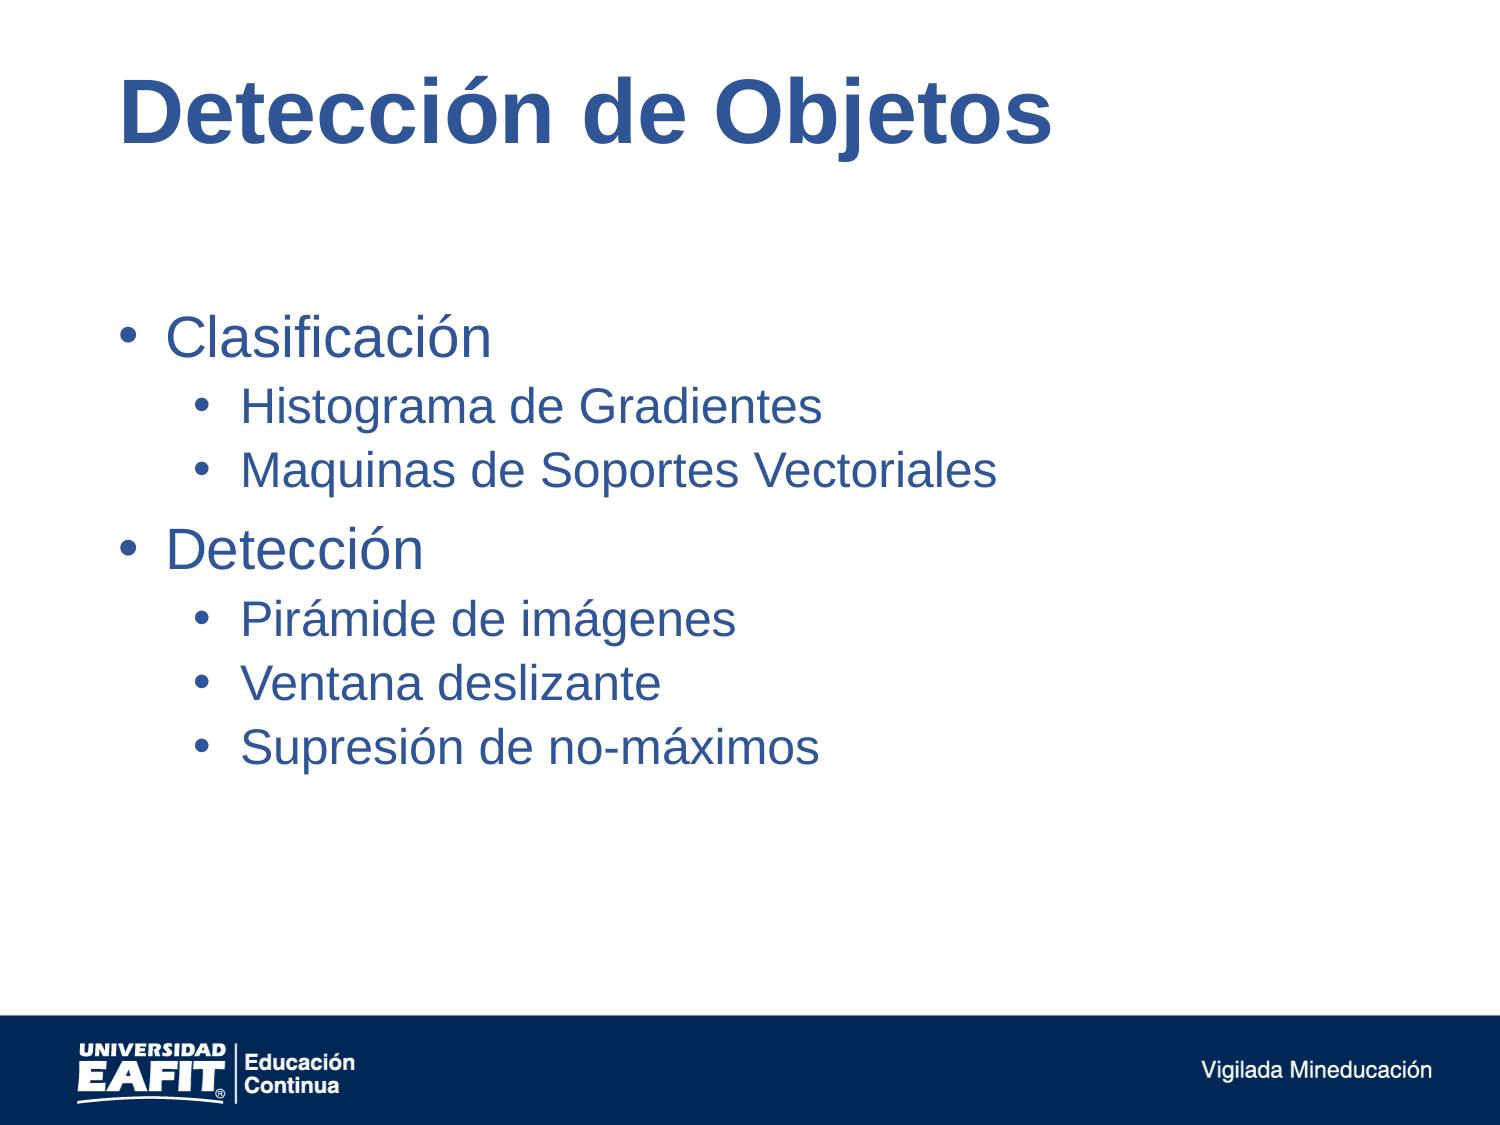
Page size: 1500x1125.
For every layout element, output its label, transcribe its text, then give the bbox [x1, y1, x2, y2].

list Clasificación Histograma de Gradientes Maquinas de Soportes Vectoriales Detección Pirámide de imágenes Ventana deslizante Supresión de no-máximos [103, 299, 1397, 1014]
picture [0, 0, 1500, 1125]
title Detección de Objetos [103, 59, 1397, 278]
